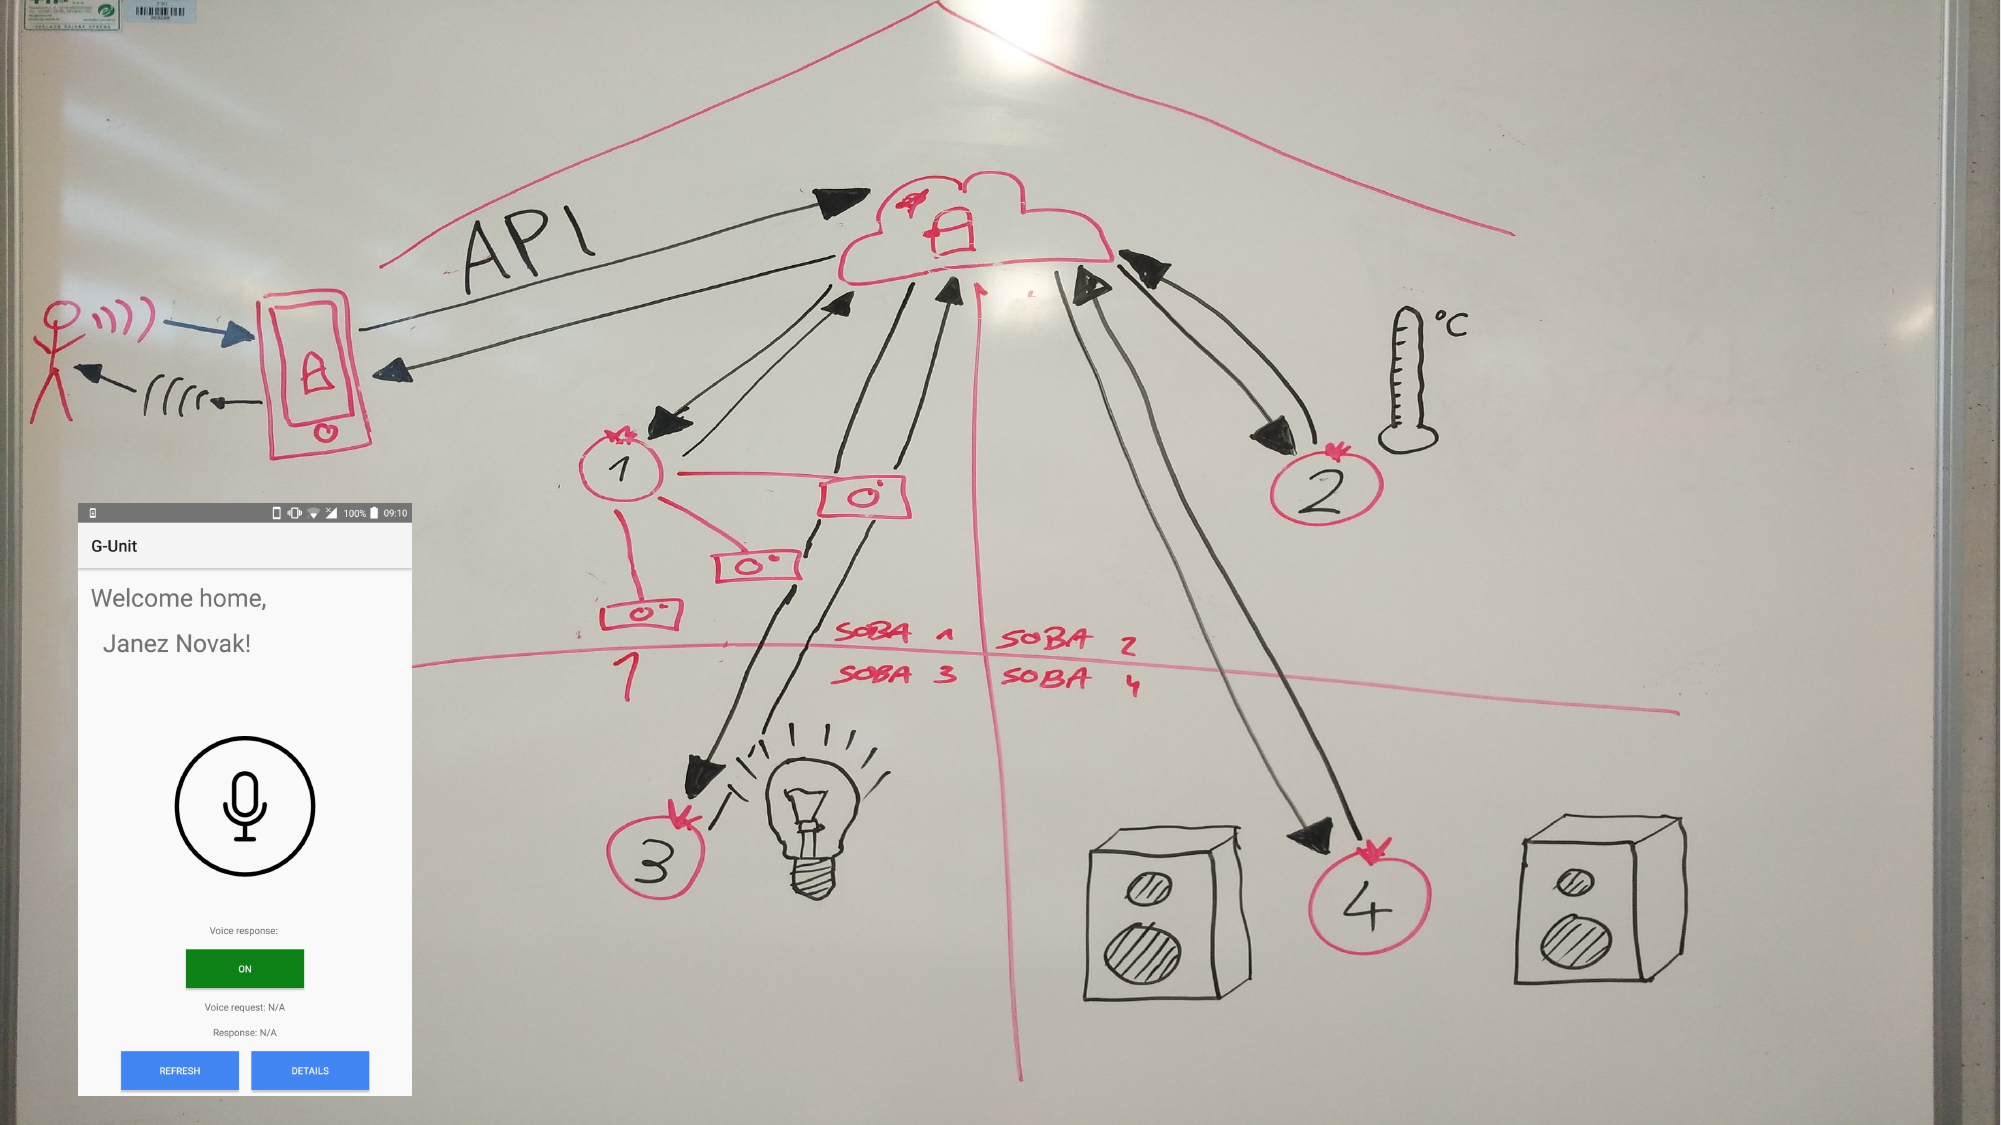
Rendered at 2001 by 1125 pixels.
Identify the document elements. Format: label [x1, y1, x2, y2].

list [0, 0, 2000, 1125]
picture [78, 503, 412, 1096]
